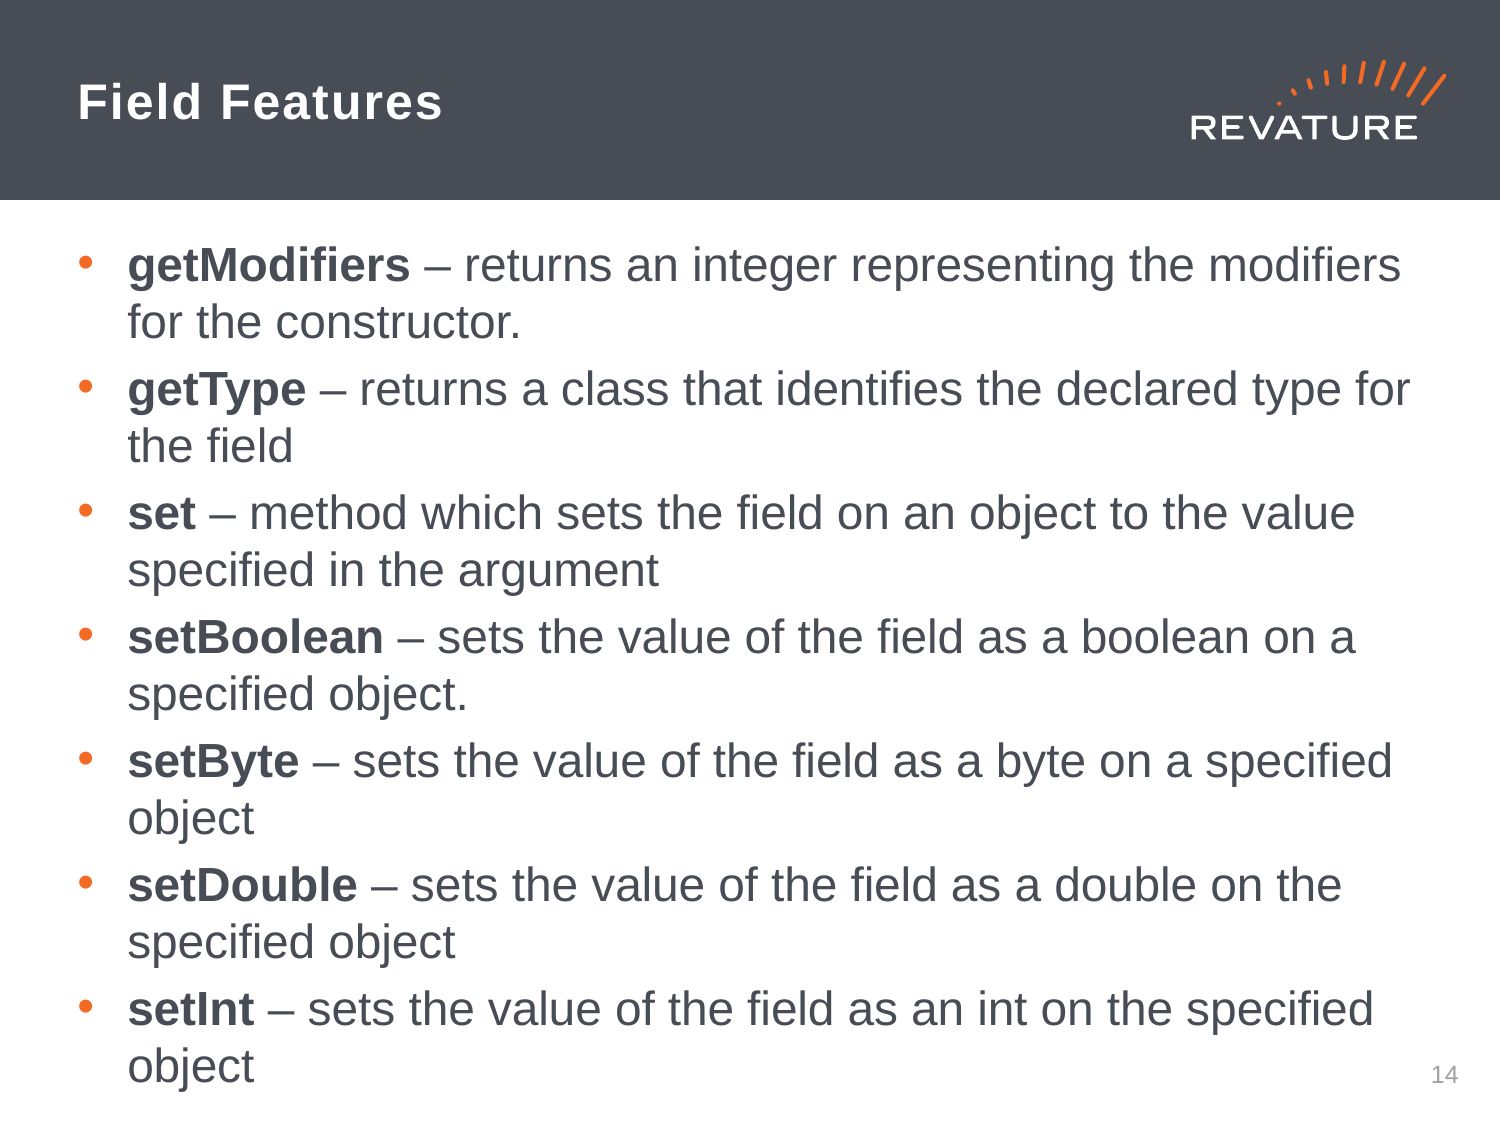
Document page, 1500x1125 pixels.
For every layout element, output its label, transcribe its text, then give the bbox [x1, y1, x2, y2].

slide_number 13 [1332, 1043, 1474, 1104]
list getModifiers – returns an integer representing the modifiers for the constructor. getType – returns a class that identifies the declared type for the field set – method which sets the field on an object to the value specified in the argument setBoolean – sets the value of the field as a boolean on a specified object. setByte – sets the value of the field as a byte on a specified object setDouble – sets the value of the field as a double on the specified object setInt – sets the value of the field as an int on the specified object [62, 226, 1438, 1104]
title Field Features [62, 0, 1084, 200]
